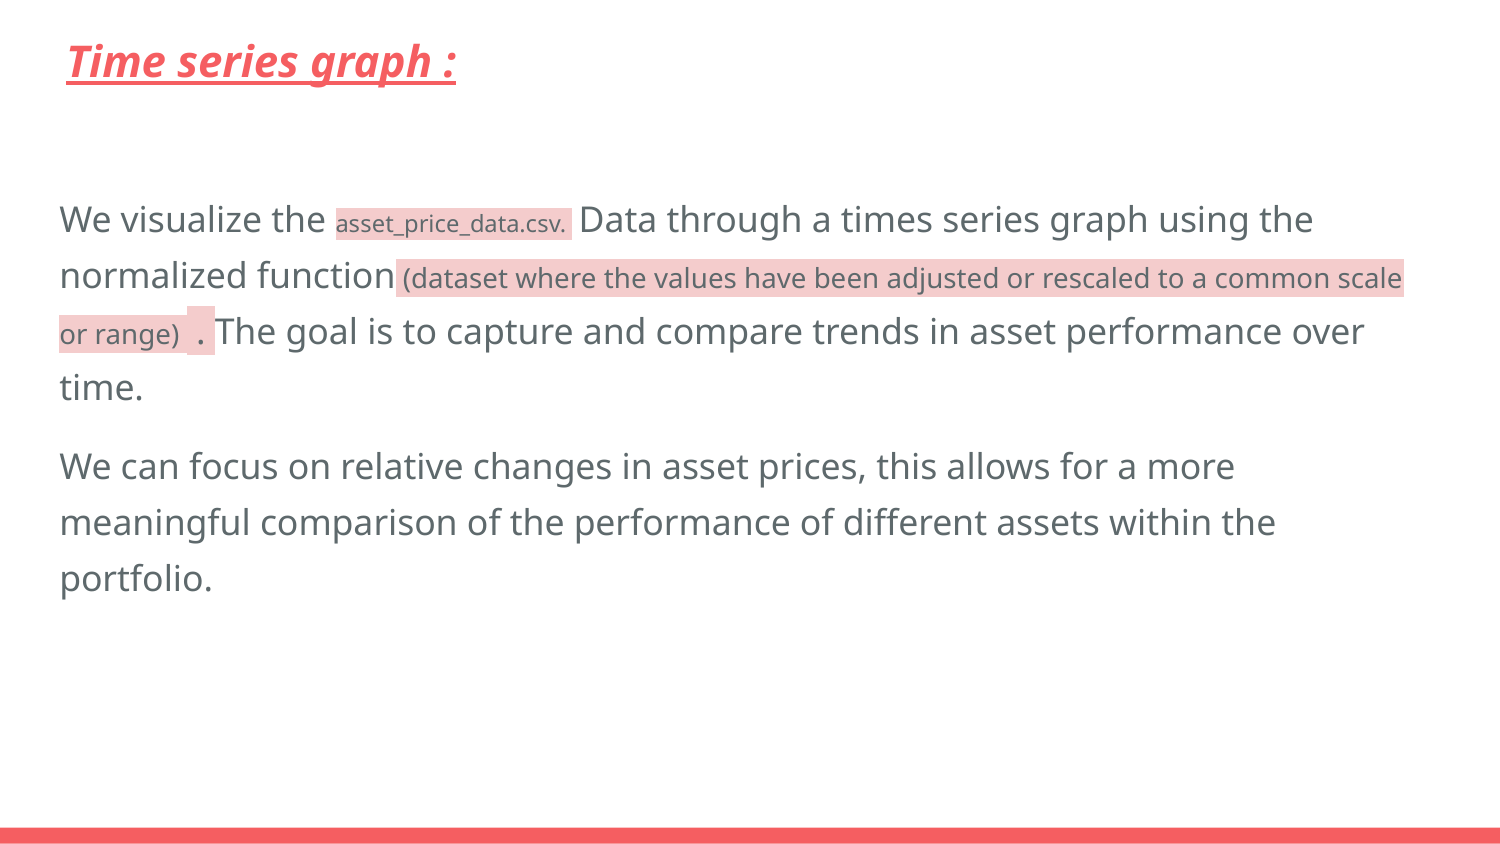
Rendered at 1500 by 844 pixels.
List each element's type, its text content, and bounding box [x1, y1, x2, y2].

list We visualize the asset_price_data.csv. Data through a times series graph using the normalized function (dataset where the values have been adjusted or rescaled to a common scale or range) . The goal is to capture and compare trends in asset performance over time. We can focus on relative changes in asset prices, this allows for a more meaningful comparison of the performance of different assets within the portfolio. [44, 172, 1442, 618]
title Time series graph : [51, 16, 1449, 119]
